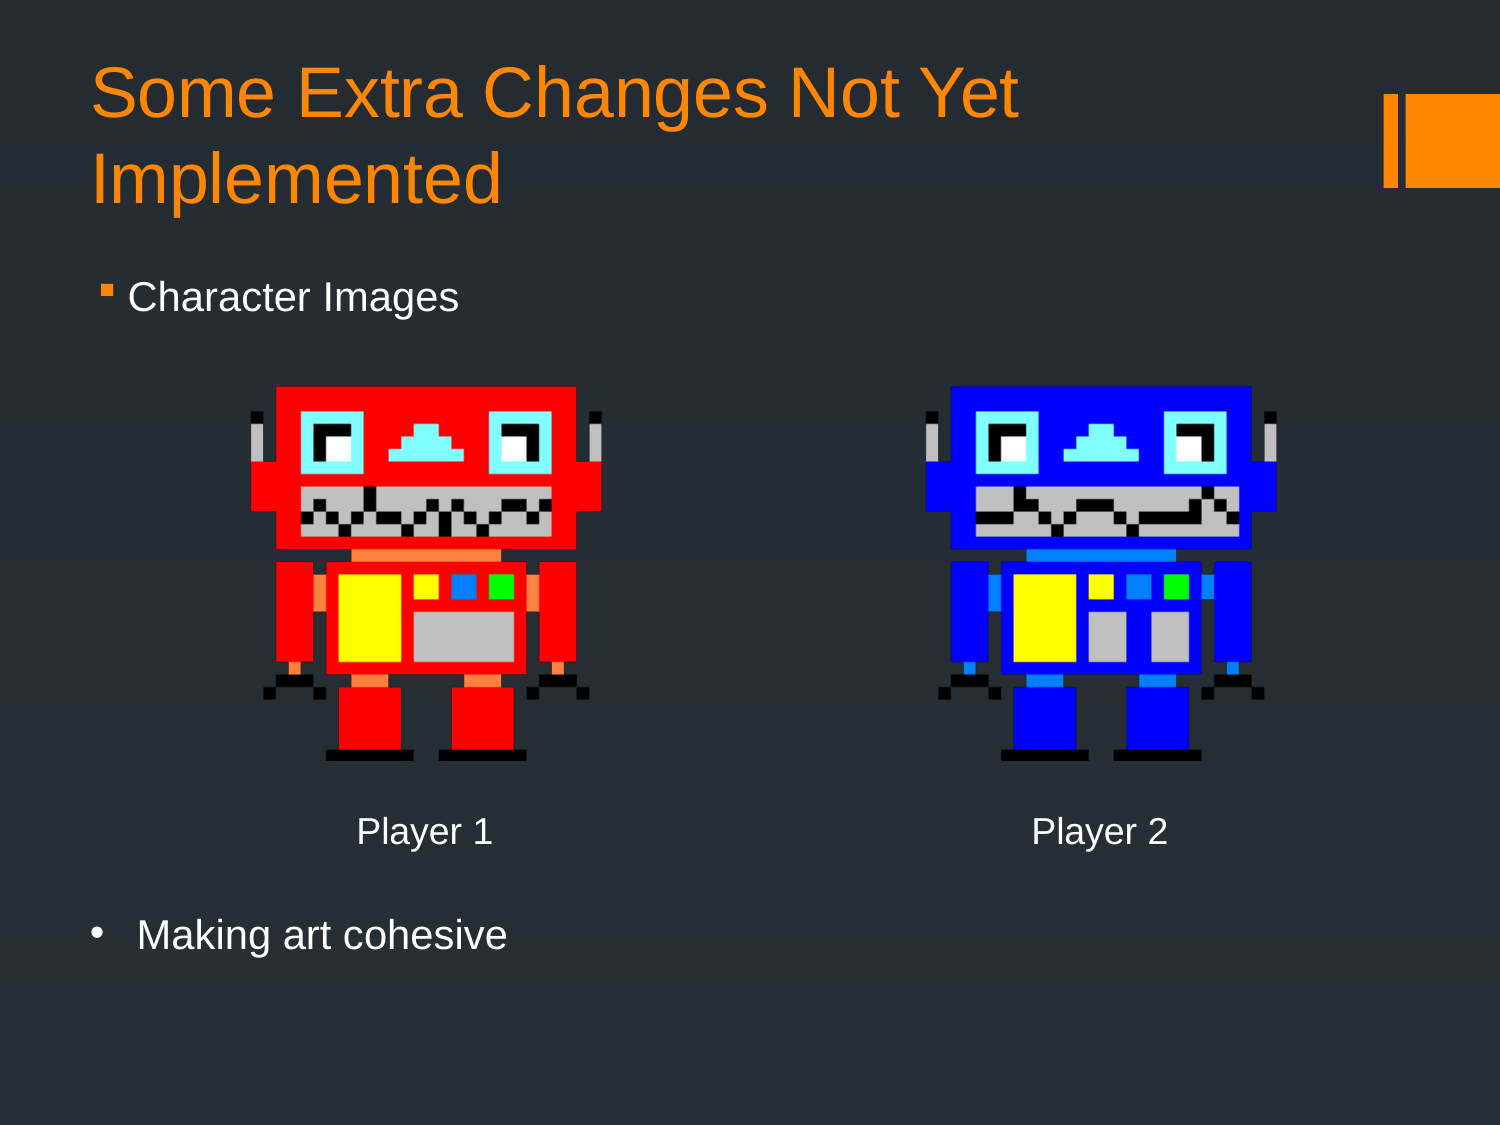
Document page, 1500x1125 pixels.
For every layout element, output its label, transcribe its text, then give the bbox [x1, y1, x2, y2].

picture [911, 385, 1289, 762]
list Character Images [75, 262, 1425, 363]
picture [236, 384, 614, 761]
text_box Making art cohesive [75, 900, 563, 965]
text_box Player 2 [1016, 799, 1184, 859]
text_box Player 1 [341, 799, 509, 859]
title Some Extra Changes Not Yet Implemented [75, 37, 1425, 225]
